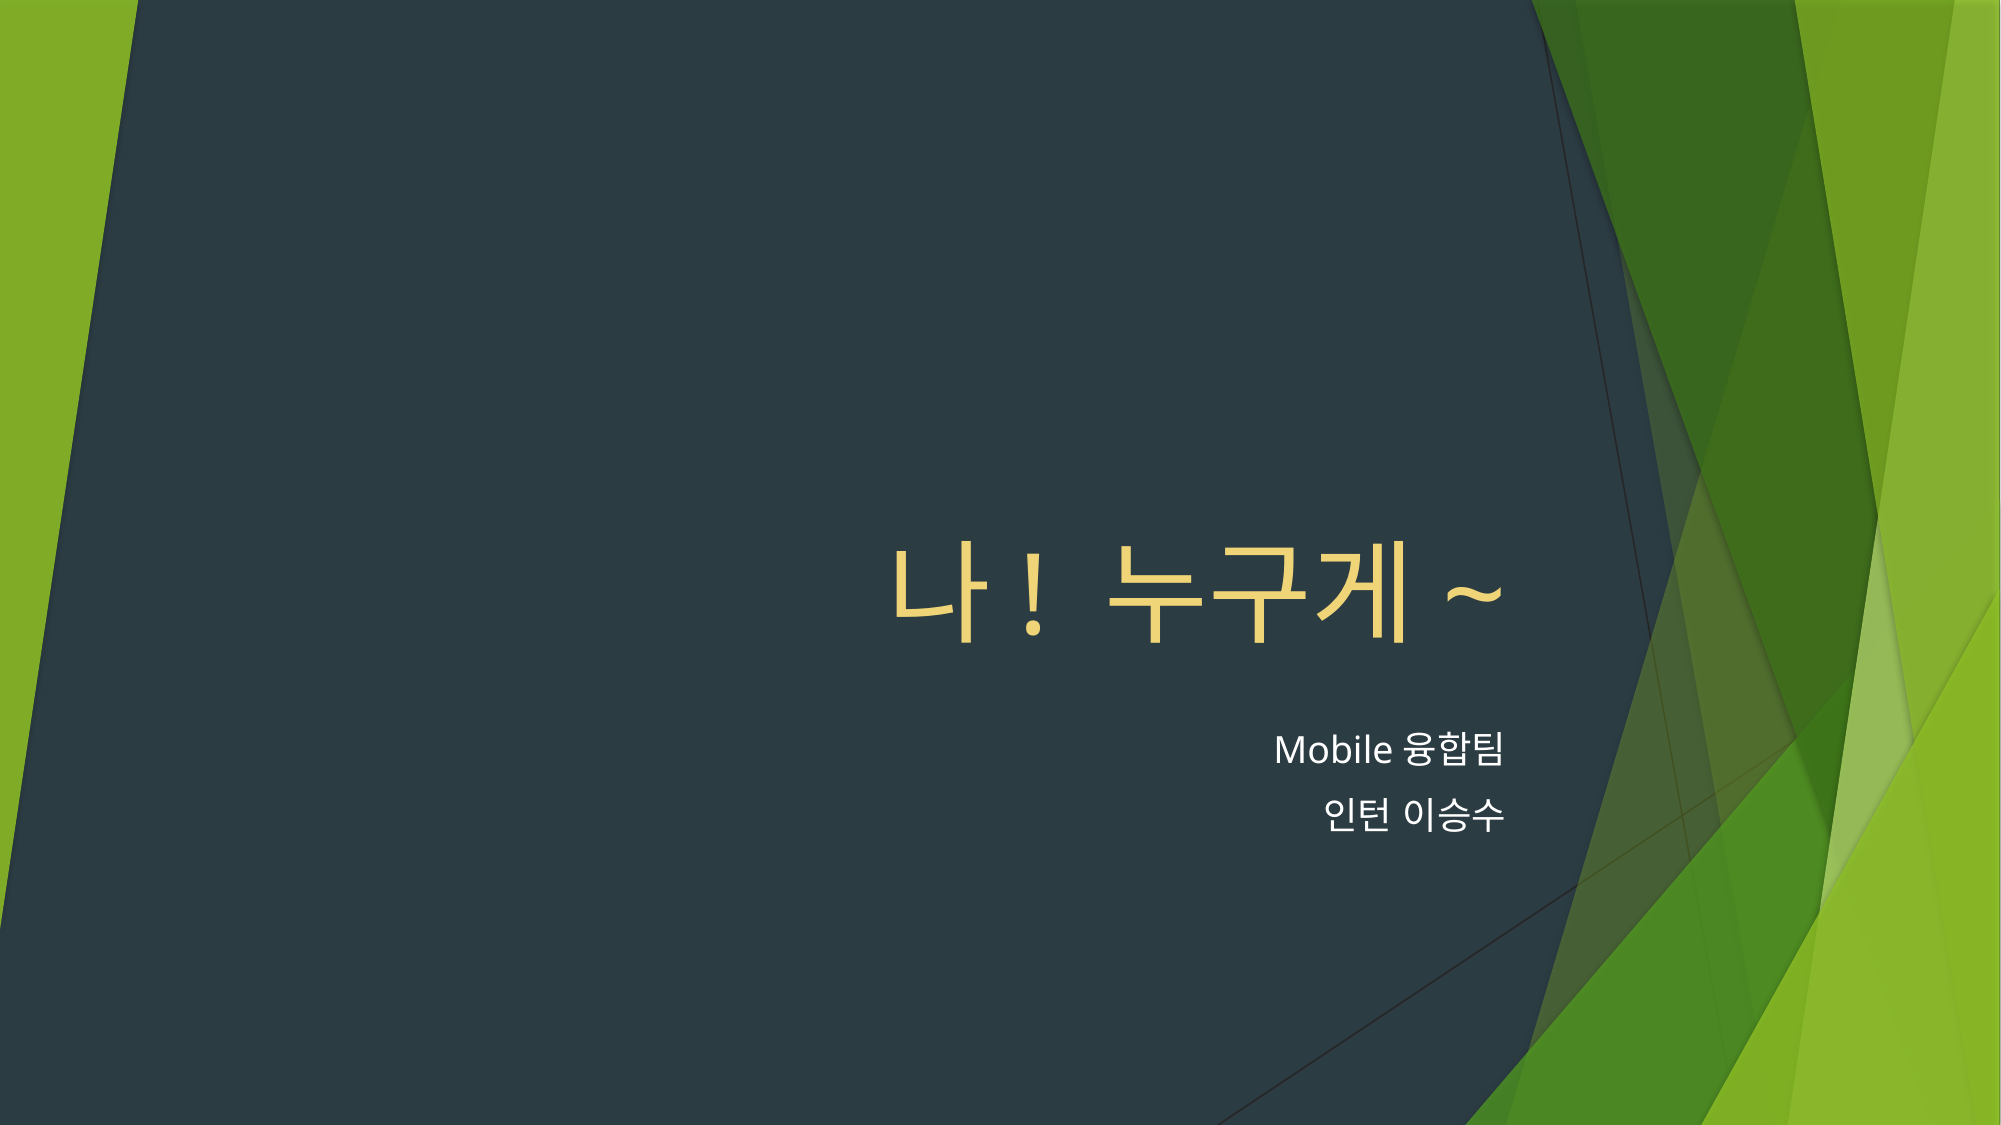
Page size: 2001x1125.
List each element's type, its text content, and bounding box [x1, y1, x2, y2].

subtitle Mobile융합팀 인턴 이승수 [247, 664, 1522, 845]
title 나! 누구게~ [247, 394, 1522, 664]
